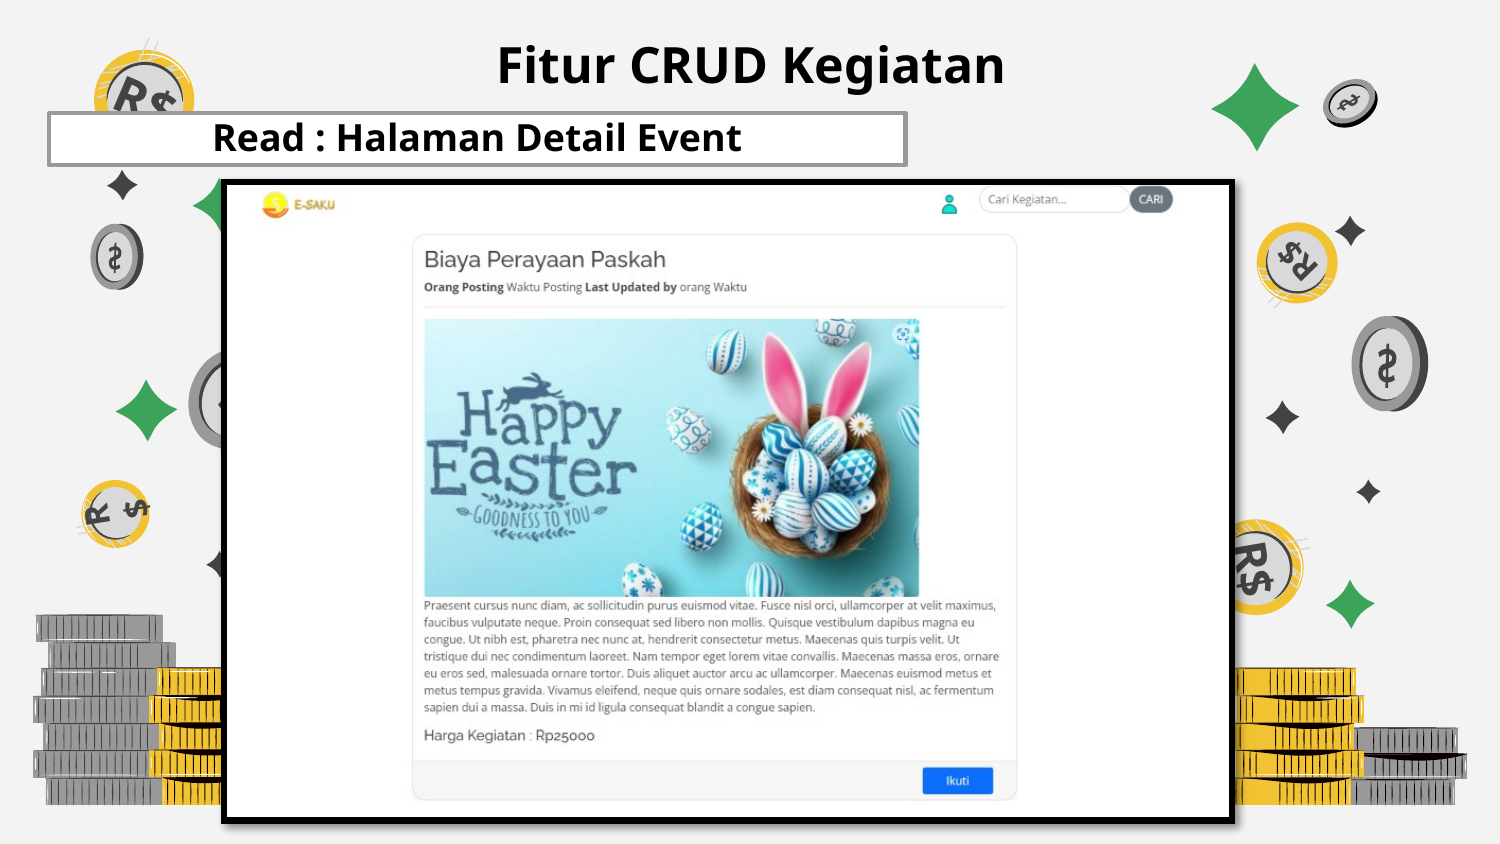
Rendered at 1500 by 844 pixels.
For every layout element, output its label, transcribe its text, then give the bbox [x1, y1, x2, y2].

picture [226, 184, 1230, 818]
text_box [32, 11, 290, 807]
text_box Fitur CRUD Kegiatan [293, 17, 1244, 117]
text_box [1151, 62, 1469, 807]
text_box Read : Halaman Detail Event [294, 111, 908, 167]
